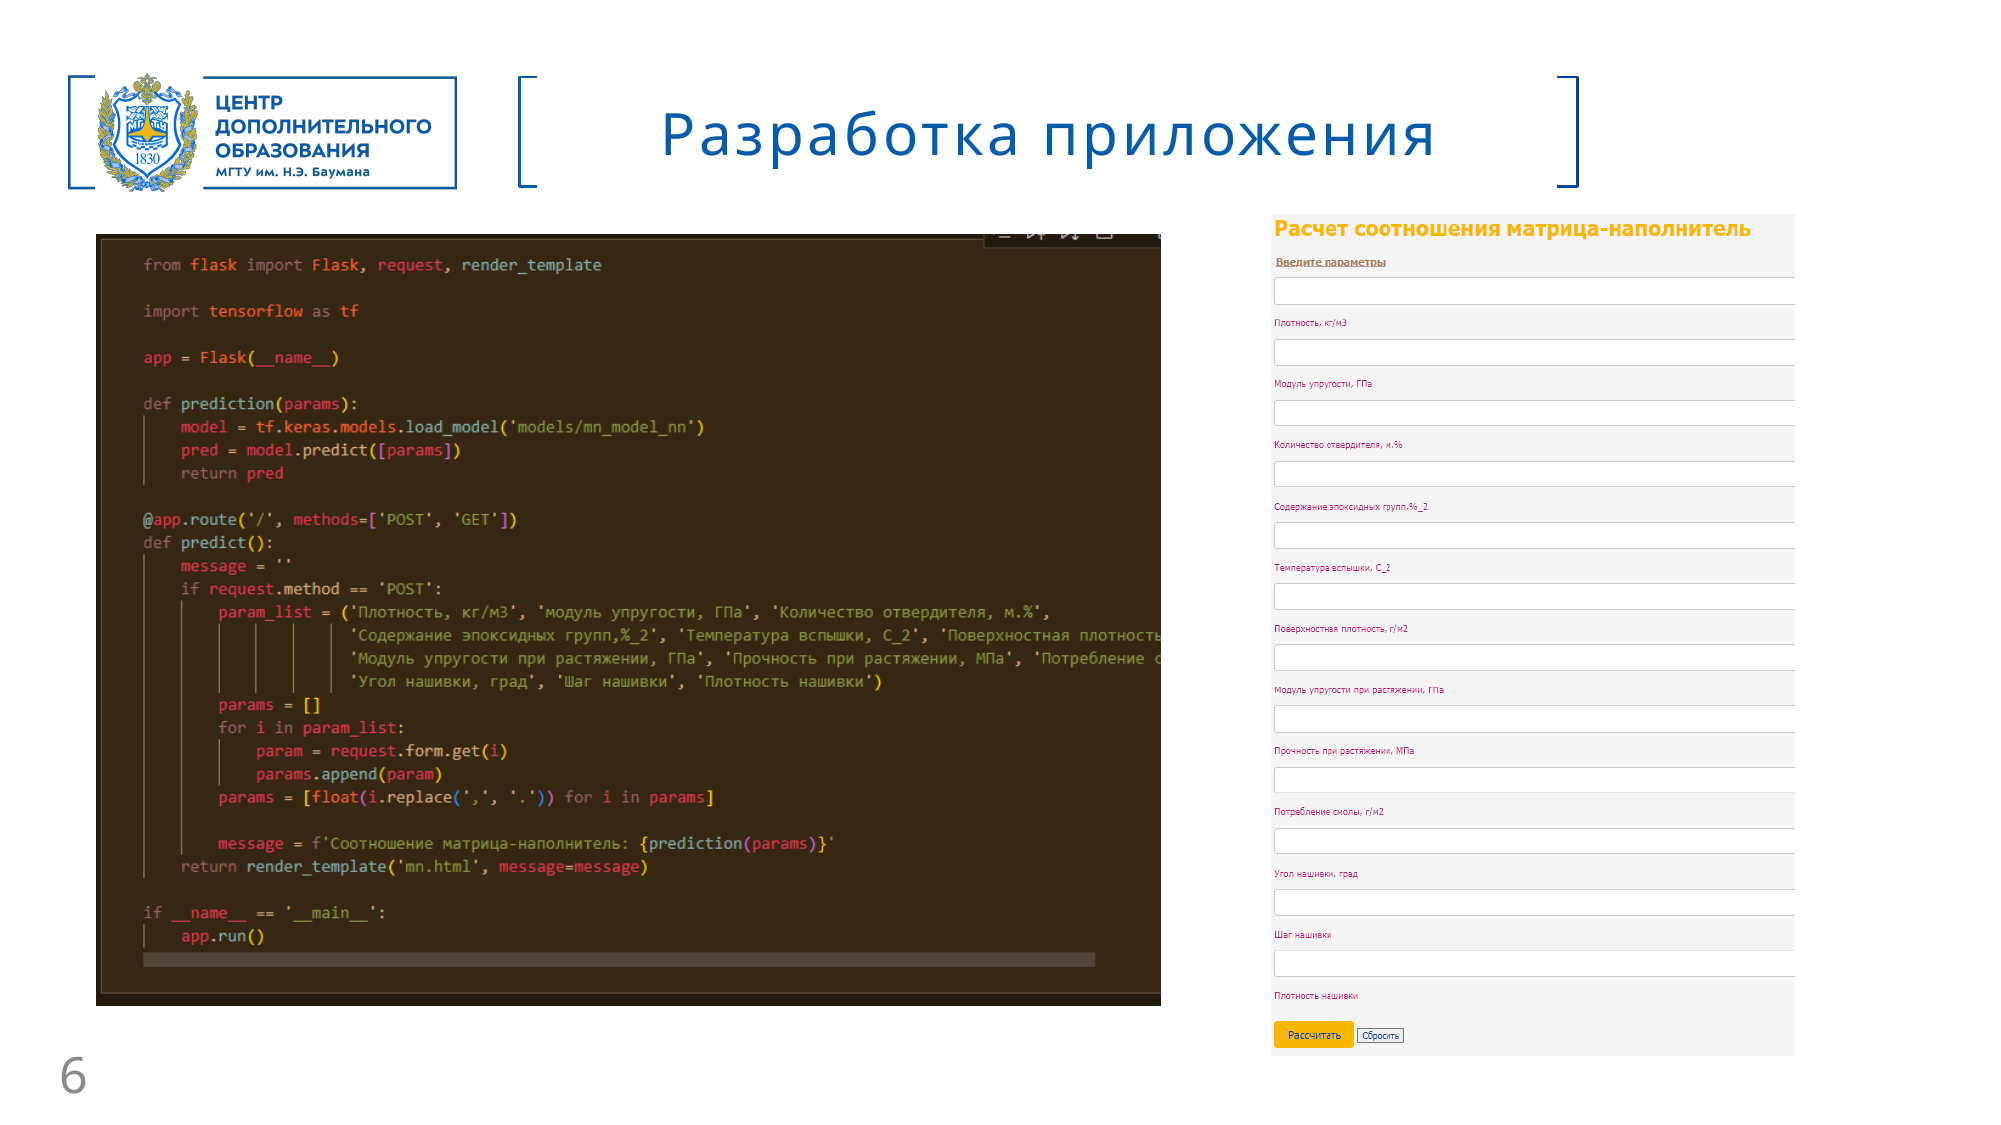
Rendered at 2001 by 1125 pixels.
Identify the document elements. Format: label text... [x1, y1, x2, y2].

picture [68, 73, 457, 192]
picture [96, 234, 1162, 1006]
slide_number 6 [44, 1055, 149, 1101]
picture [1271, 214, 1795, 1056]
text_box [519, 76, 1579, 187]
